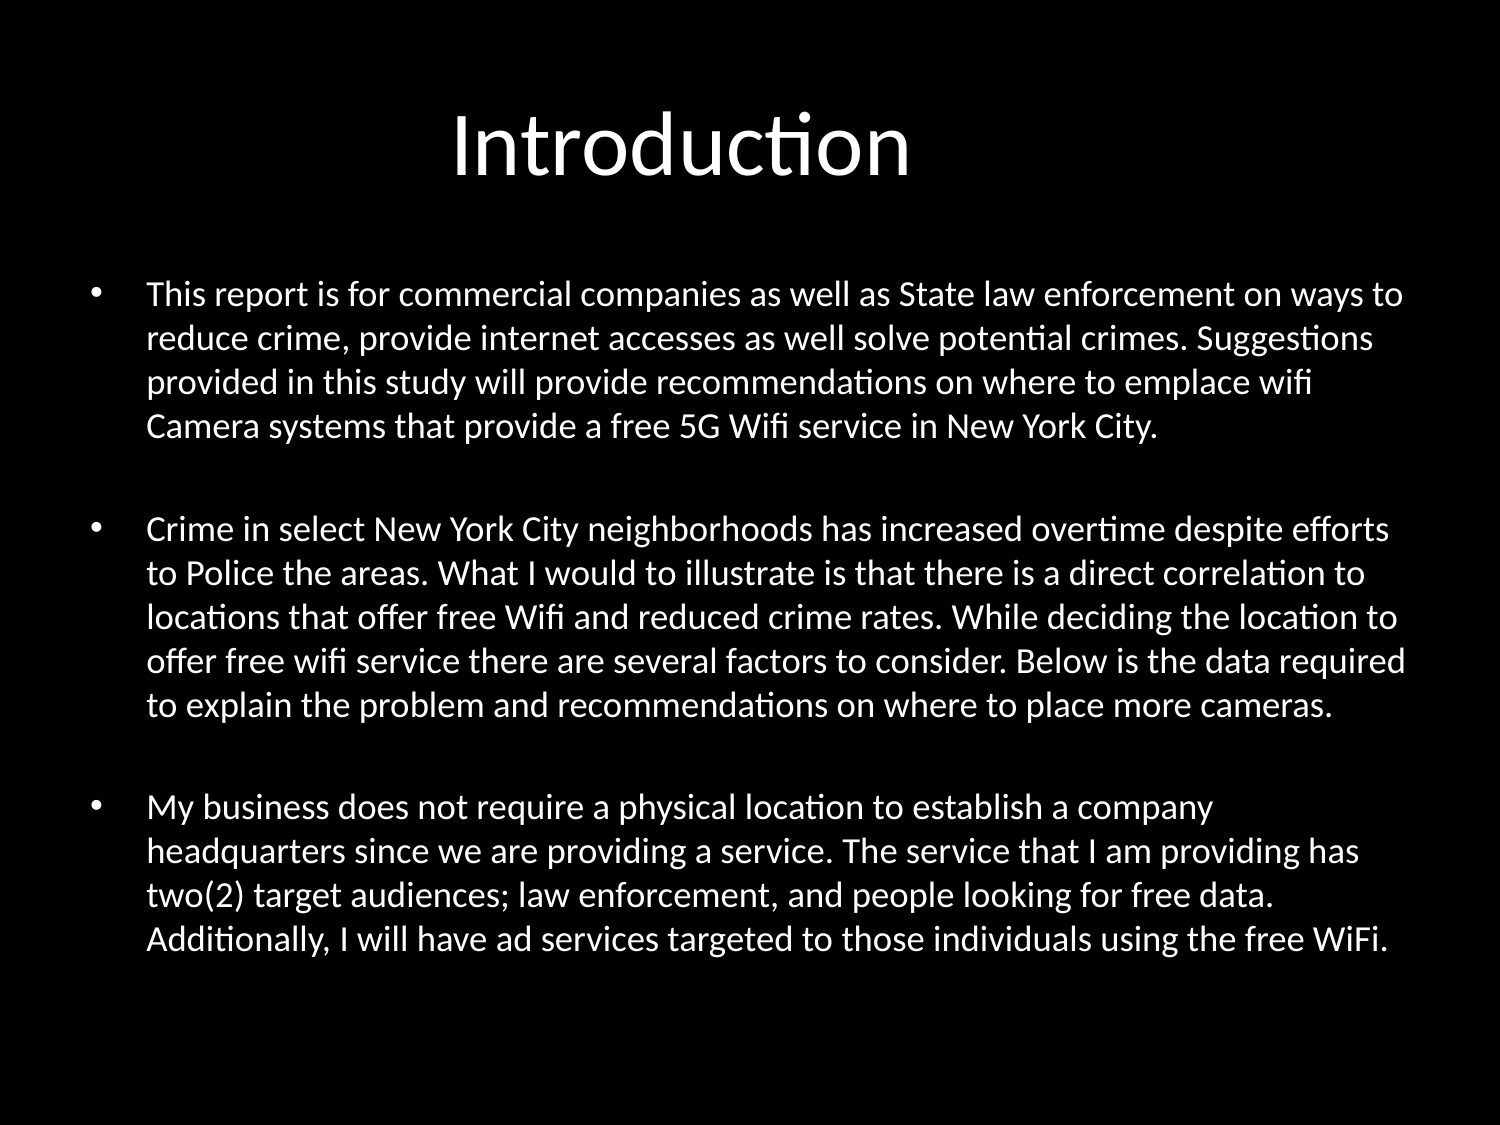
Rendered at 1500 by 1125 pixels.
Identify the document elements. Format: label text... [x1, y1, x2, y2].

title Introduction [75, 45, 1425, 233]
list This report is for commercial companies as well as State law enforcement on ways to reduce crime, provide internet accesses as well solve potential crimes. Suggestions provided in this study will provide recommendations on where to emplace wifi Camera systems that provide a free 5G Wifi service in New York City. Crime in select New York City neighborhoods has increased overtime despite efforts to Police the areas. What I would to illustrate is that there is a direct correlation to locations that offer free Wifi and reduced crime rates. While deciding the location to offer free wifi service there are several factors to consider. Below is the data required to explain the problem and recommendations on where to place more cameras. My business does not require a physical location to establish a company headquarters since we are providing a service. The service that I am providing has two(2) target audiences; law enforcement, and people looking for free data. Additionally, I will have ad services targeted to those individuals using the free WiFi. [75, 262, 1425, 1005]
